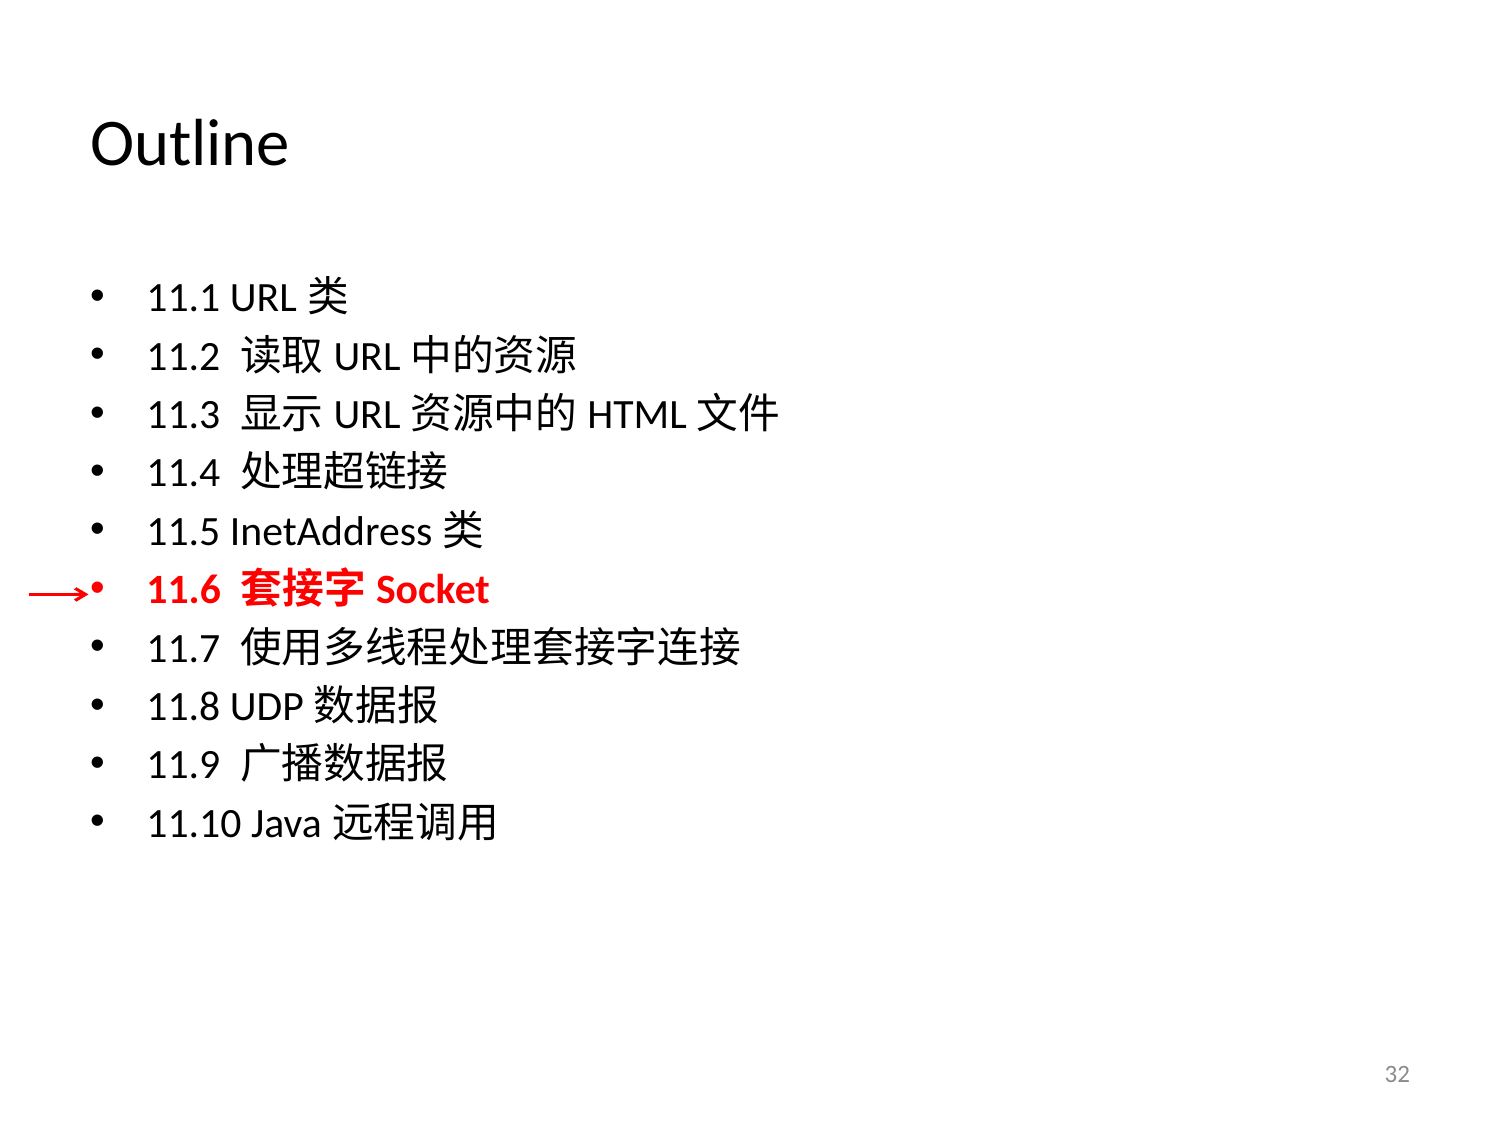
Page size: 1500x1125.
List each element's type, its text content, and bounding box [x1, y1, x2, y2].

slide_number 32 [1074, 1042, 1425, 1103]
list 11.1 URL类 11.2 读取URL中的资源 11.3 显示URL资源中的HTML文件 11.4 处理超链接 11.5 InetAddress类 11.6 套接字Socket 11.7 使用多线程处理套接字连接 11.8 UDP数据报 11.9 广播数据报 11.10 Java远程调用 [75, 262, 1425, 1005]
title Outline [75, 45, 1425, 233]
